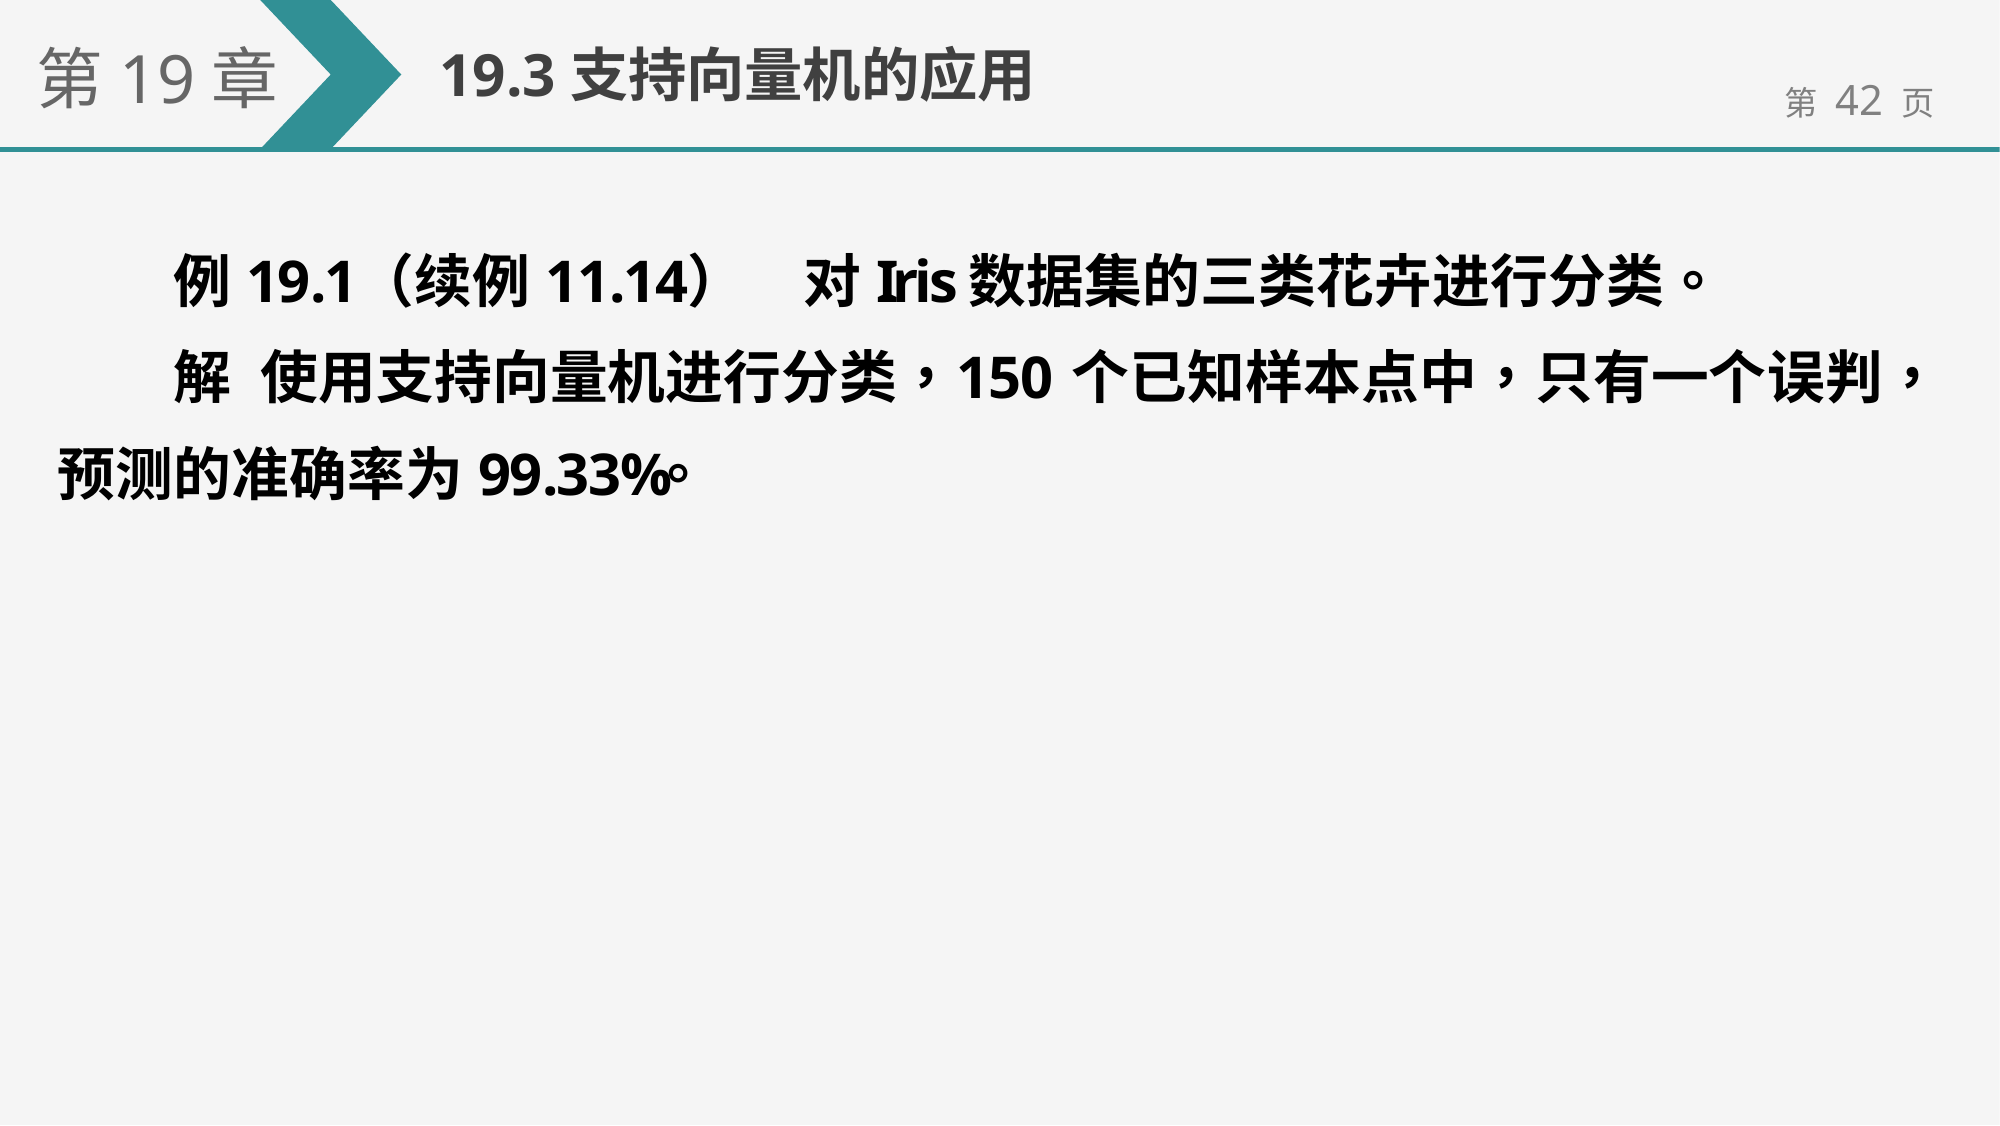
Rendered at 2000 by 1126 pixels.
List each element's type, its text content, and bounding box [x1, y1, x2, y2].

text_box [57, 217, 1937, 861]
text_box [258, 0, 403, 148]
text_box 第19章 [21, 29, 294, 125]
text_box 19.3支持向量机的应用 [424, 31, 1366, 116]
